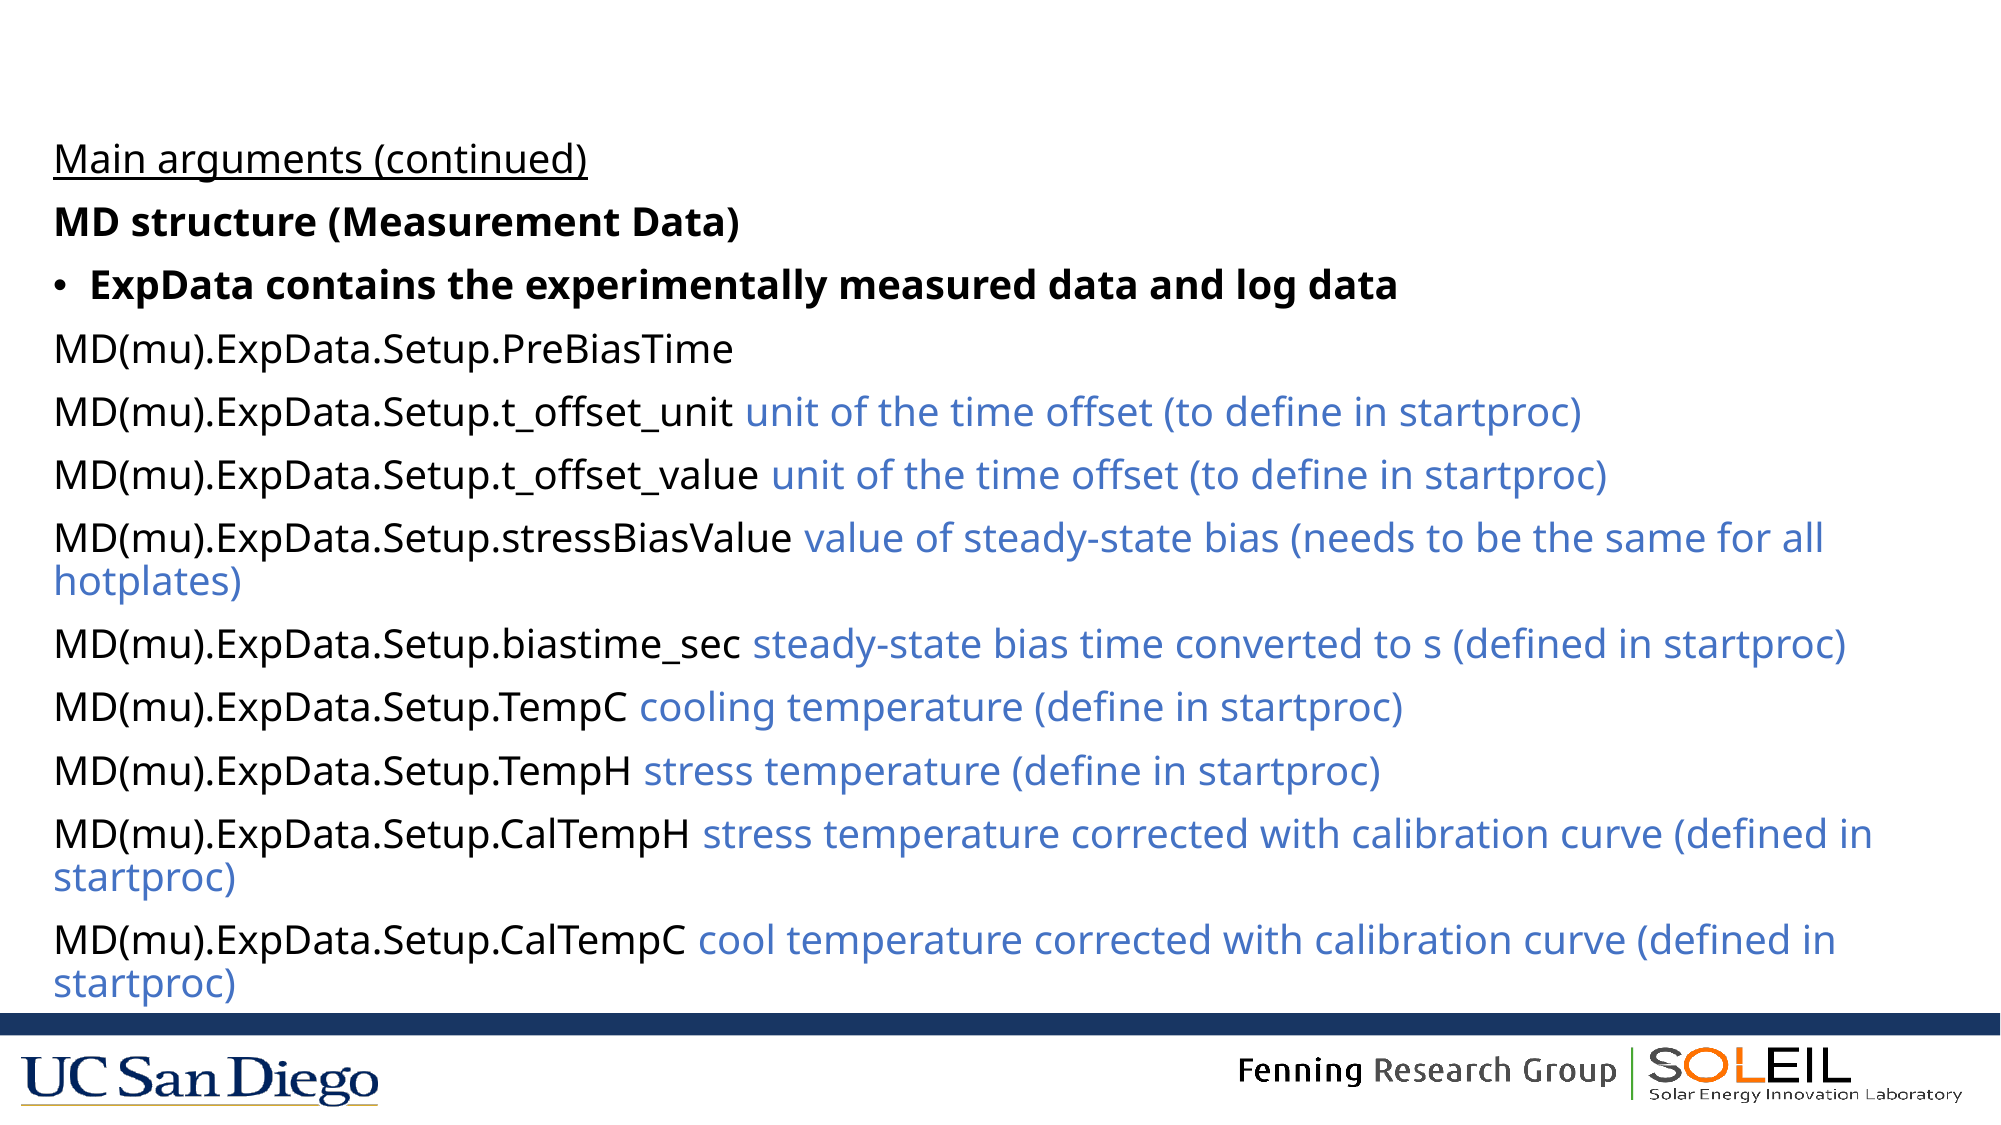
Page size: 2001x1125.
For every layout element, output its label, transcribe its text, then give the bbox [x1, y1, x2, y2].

list Main arguments (continued) MD structure (Measurement Data) ExpData contains the experimentally measured data and log data MD(mu).ExpData.Setup.PreBiasTime MD(mu).ExpData.Setup.t_offset_unit unit of the time offset (to define in startproc) MD(mu).ExpData.Setup.t_offset_value unit of the time offset (to define in startproc) MD(mu).ExpData.Setup.stressBiasValue value of steady-state bias (needs to be the same for all hotplates) MD(mu).ExpData.Setup.biastime_sec steady-state bias time converted to s (defined in startproc) MD(mu).ExpData.Setup.TempC cooling temperature (define in startproc) MD(mu).ExpData.Setup.TempH stress temperature (define in startproc) MD(mu).ExpData.Setup.CalTempH stress temperature corrected with calibration curve (defined in startproc) MD(mu).ExpData.Setup.CalTempC cool temperature corrected with calibration curve (defined in startproc) [38, 131, 2000, 1023]
picture [1224, 1045, 1968, 1103]
picture [20, 1055, 378, 1107]
